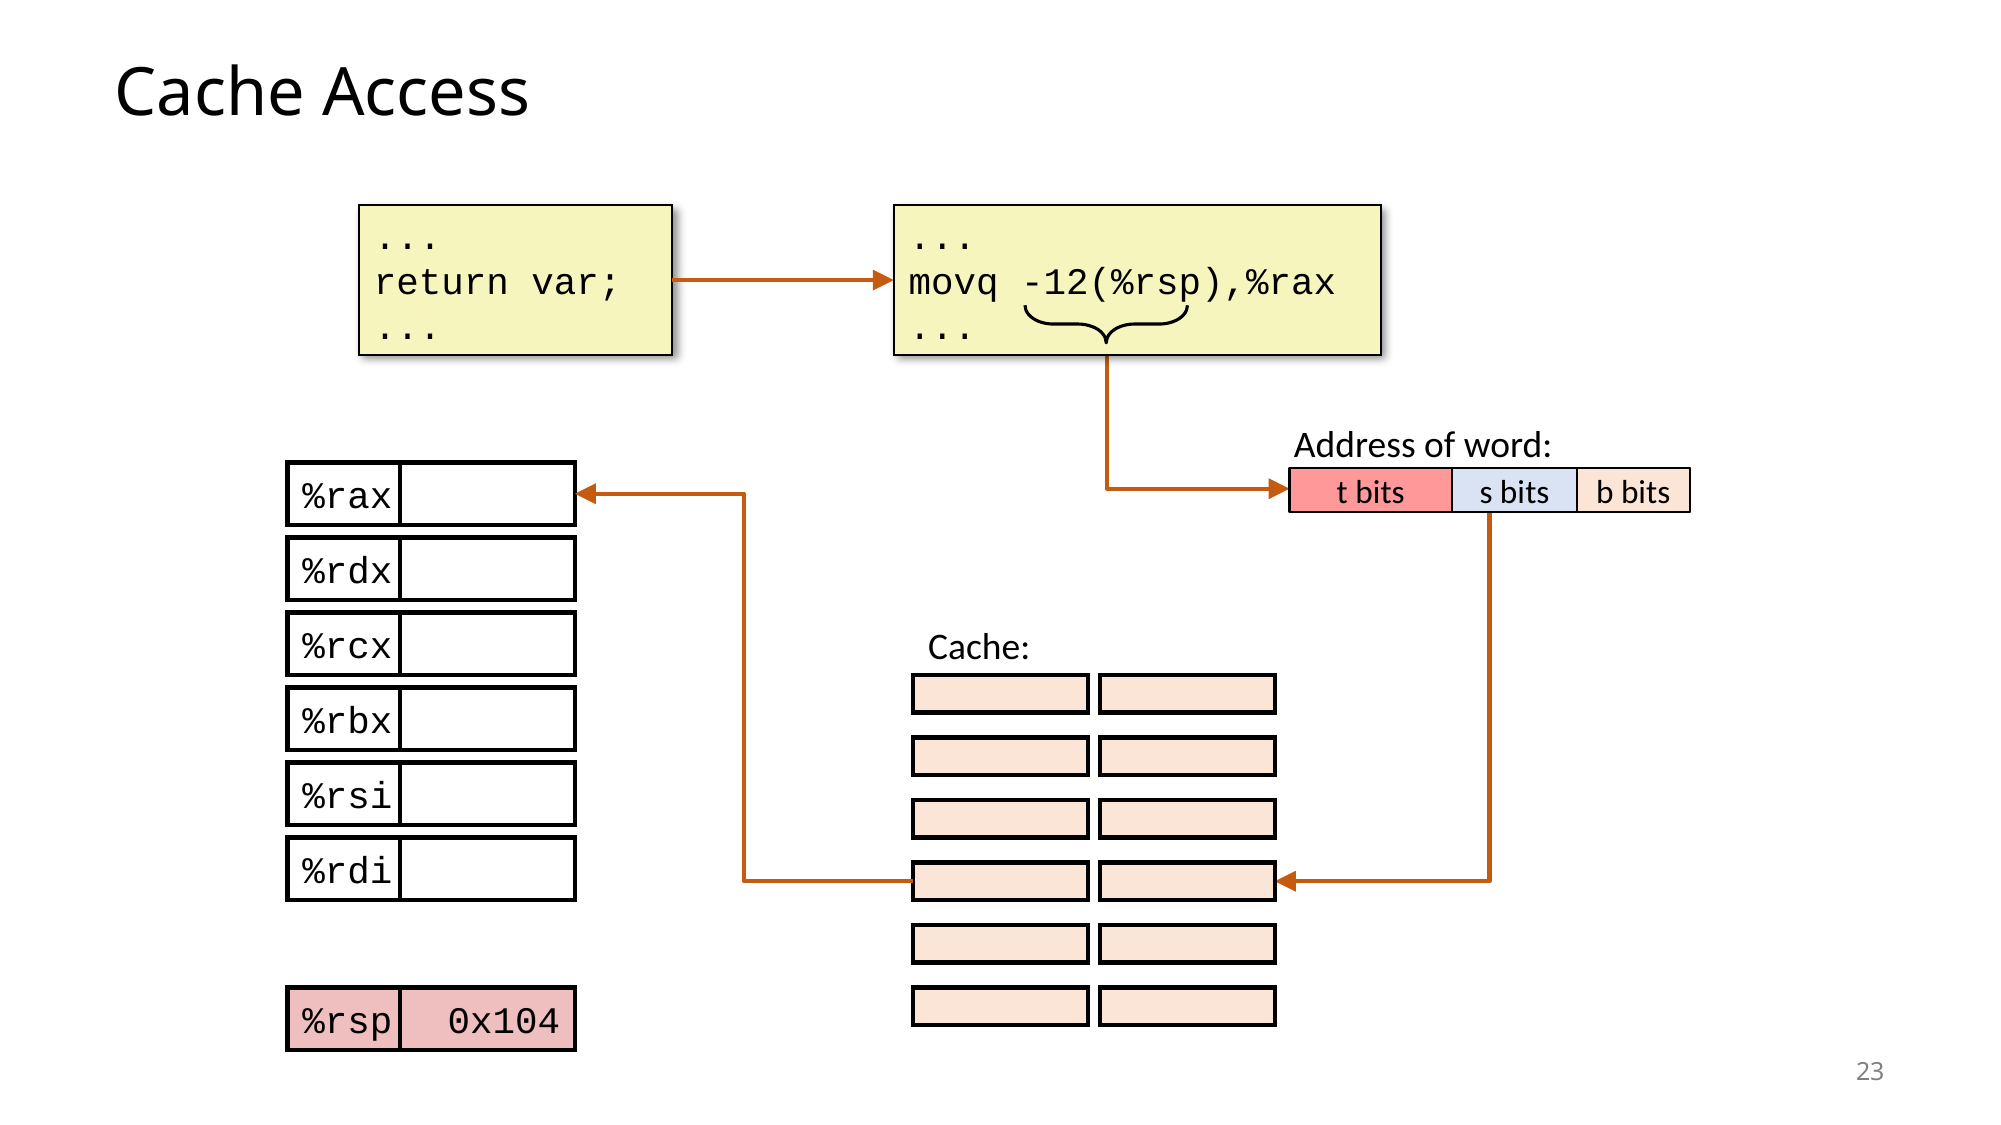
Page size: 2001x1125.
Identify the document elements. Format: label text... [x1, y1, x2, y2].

text_box ... movq -12(%rsp),%rax ... [893, 205, 1382, 355]
text_box Cache: [913, 614, 1046, 675]
text_box s bits [1452, 468, 1577, 513]
text_box [913, 737, 1088, 775]
text_box [1024, 305, 1096, 329]
text_box [913, 800, 1088, 838]
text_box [1197, 589, 1567, 805]
text_box [912, 862, 1088, 900]
text_box t bits [1289, 468, 1452, 513]
text_box [1100, 862, 1275, 900]
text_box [399, 462, 575, 1050]
text_box Address of word: [1301, 412, 1568, 468]
text_box b bits [1577, 468, 1690, 513]
text_box [1100, 737, 1197, 775]
title Cache Access [99, 37, 1900, 150]
slide_number 23 [1749, 1042, 1900, 1103]
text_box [287, 462, 399, 1050]
text_box [1100, 675, 1197, 713]
text_box [912, 924, 1088, 963]
text_box [1100, 800, 1275, 838]
text_box [913, 675, 1088, 713]
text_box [574, 493, 913, 882]
text_box [1100, 924, 1275, 963]
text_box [1096, 295, 1301, 478]
text_box [912, 987, 1088, 1025]
text_box [1100, 987, 1275, 1025]
text_box ... return var; ... [358, 205, 673, 355]
